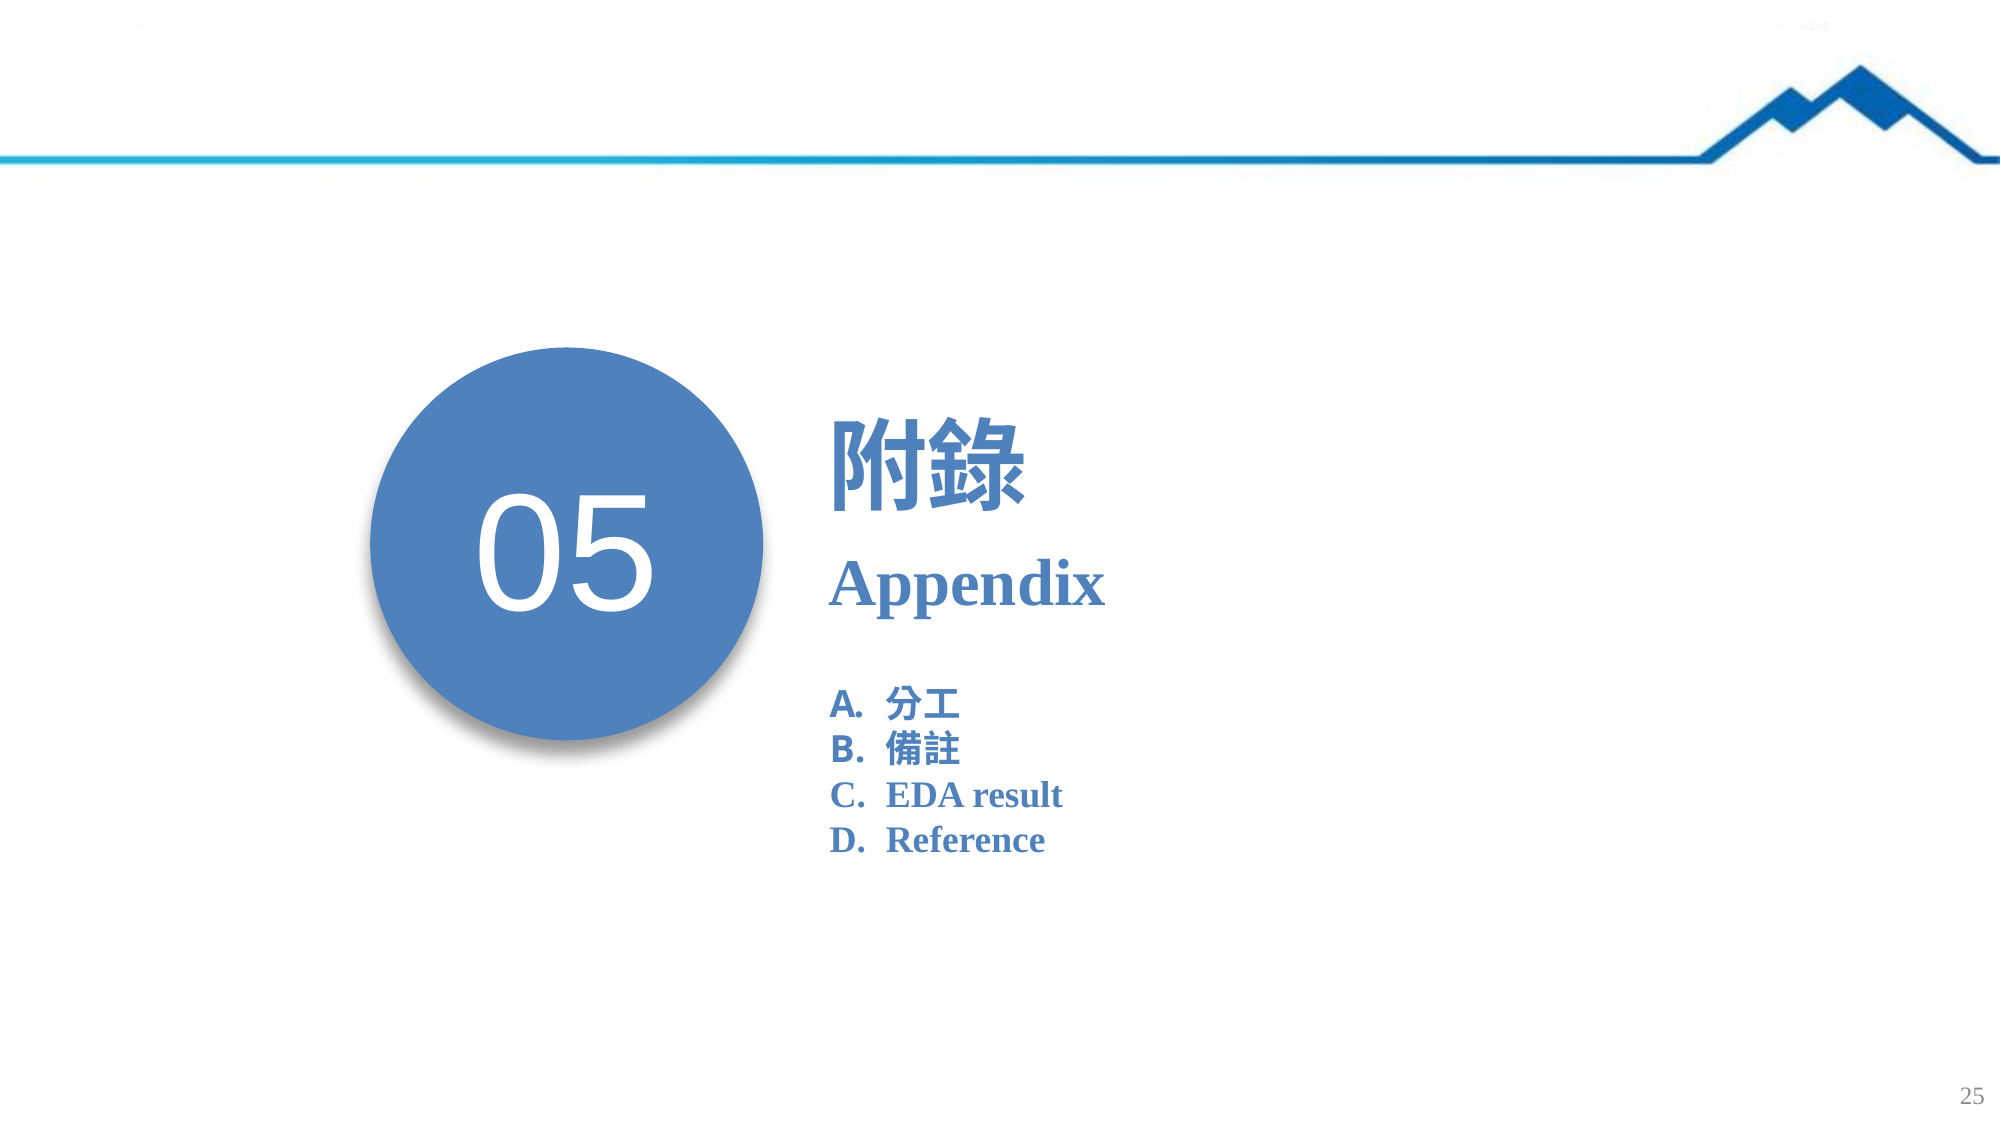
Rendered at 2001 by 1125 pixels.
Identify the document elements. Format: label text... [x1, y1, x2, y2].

text_box 附錄 [812, 395, 1042, 531]
text_box 分工 備註 EDA result Reference [814, 672, 1079, 867]
text_box 05 [368, 345, 766, 743]
slide_number 25 [1533, 1065, 2000, 1125]
picture [0, 0, 2000, 1070]
text_box Appendix [813, 531, 1630, 627]
